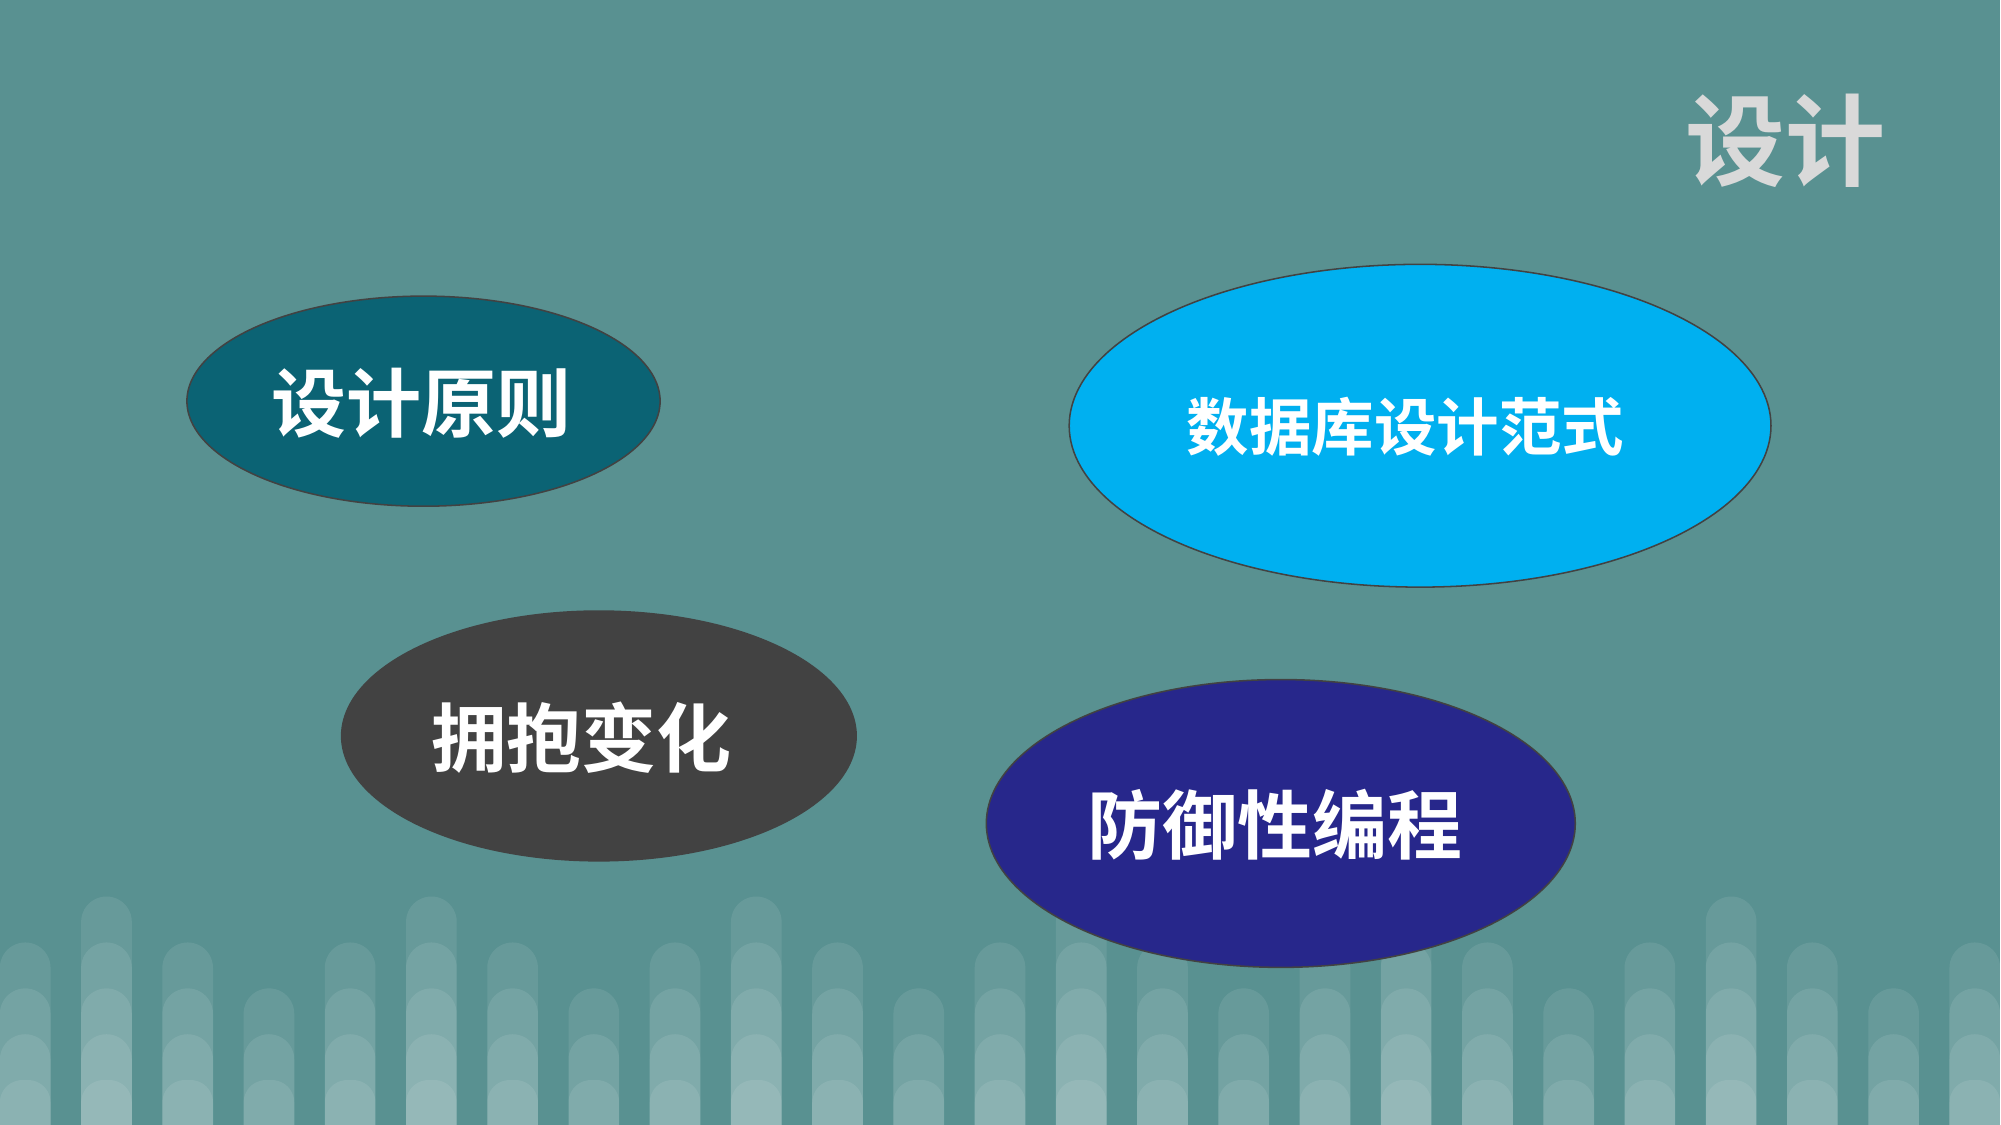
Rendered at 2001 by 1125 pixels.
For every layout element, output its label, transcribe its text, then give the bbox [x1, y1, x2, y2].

text_box 拥抱变化 [341, 611, 857, 861]
text_box 设计 [259, 45, 1900, 233]
text_box 防御性编程 [986, 679, 1576, 968]
text_box 数据库设计范式 [1069, 264, 1772, 588]
text_box 设计原则 [186, 296, 661, 507]
text_box [179, 243, 1821, 987]
